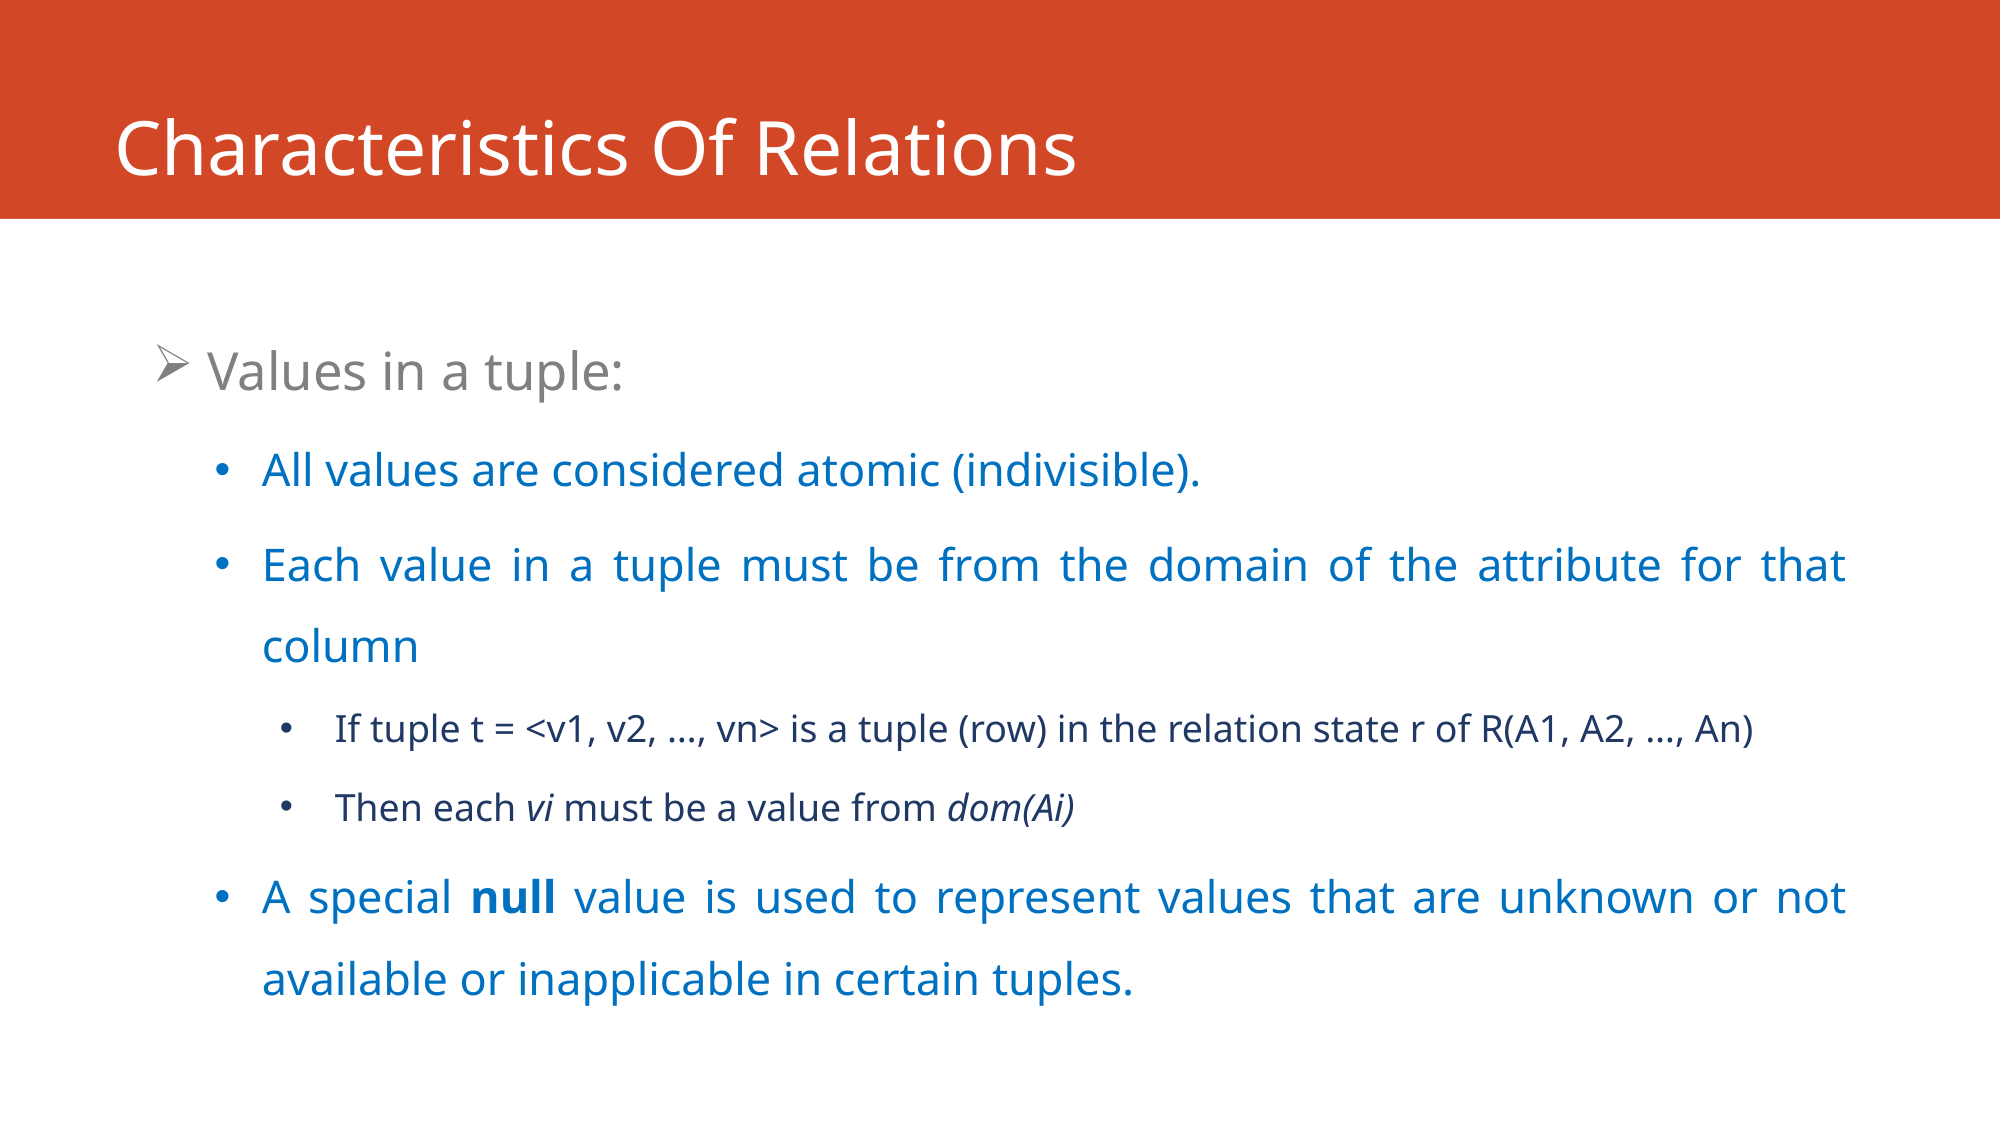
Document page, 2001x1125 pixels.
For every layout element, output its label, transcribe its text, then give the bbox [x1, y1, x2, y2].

title Characteristics Of Relations [99, 0, 1863, 199]
list Values in a tuple: All values are considered atomic (indivisible). Each value in a tuple must be from the domain of the attribute for that column If tuple t = <v1, v2, …, vn> is a tuple (row) in the relation state r of R(A1, A2, …, An) Then each vi must be a value from dom(Ai) A special null value is used to represent values that are unknown or not available or inapplicable in certain tuples. [137, 299, 1863, 1014]
